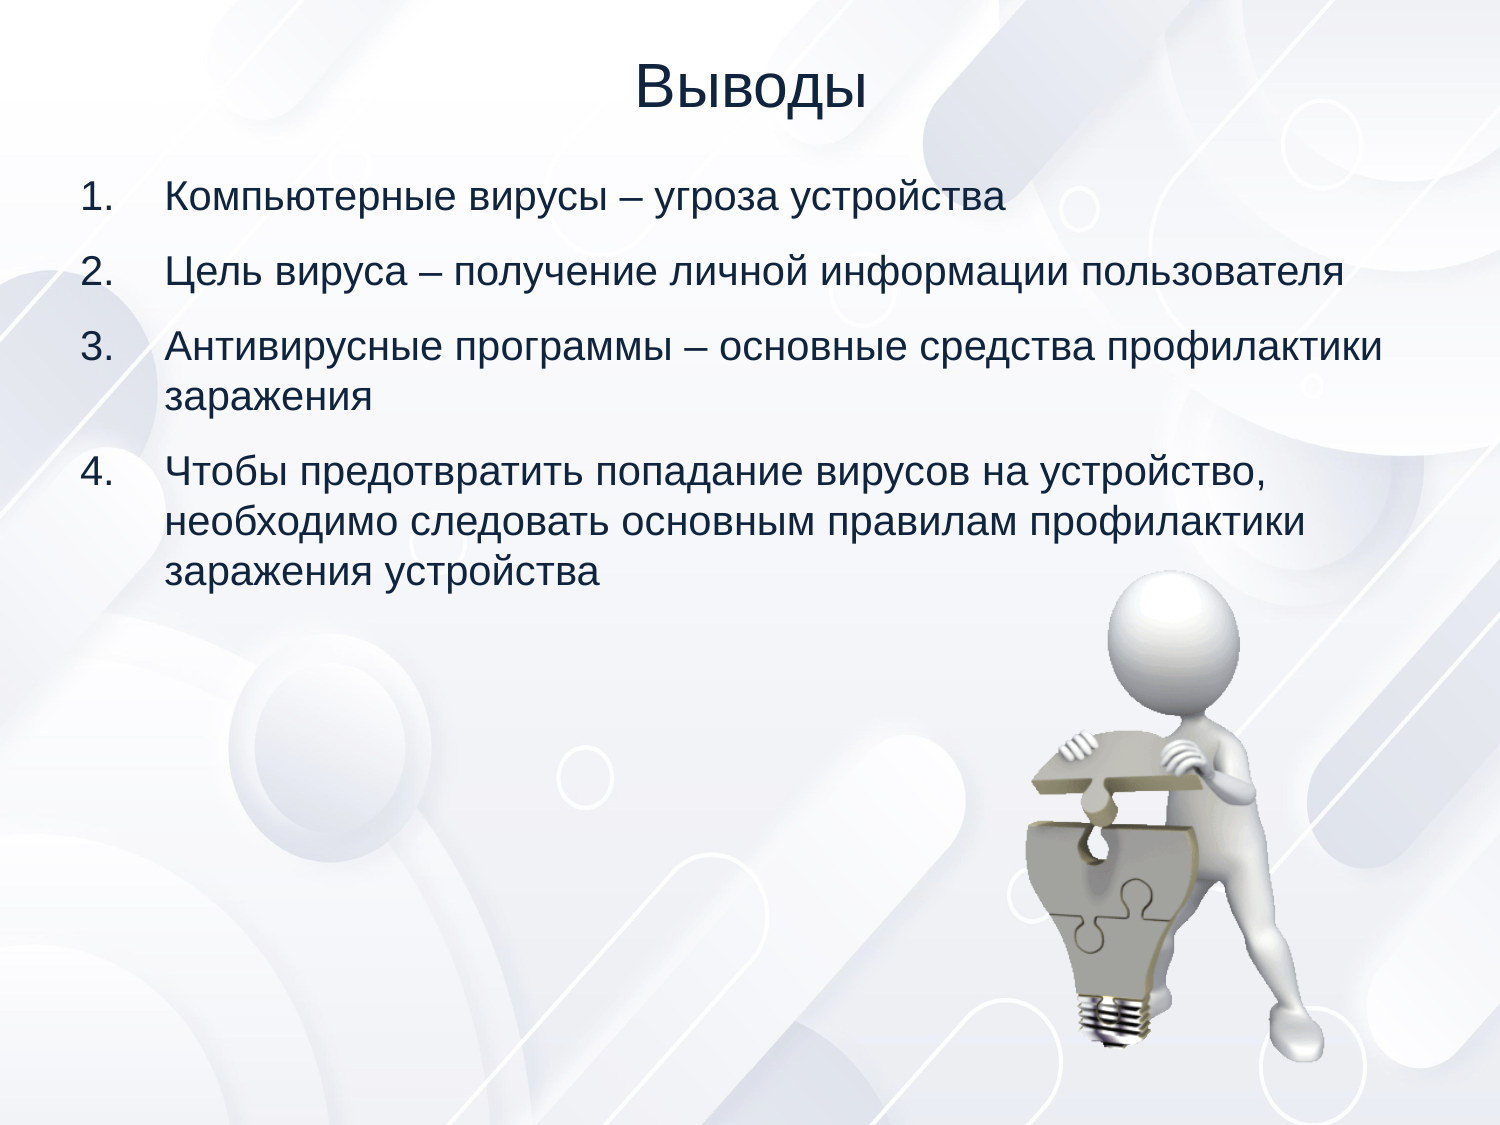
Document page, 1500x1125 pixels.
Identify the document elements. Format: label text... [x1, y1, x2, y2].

list Компьютерные вирусы – угроза устройства Цель вируса – получение личной информации пользователя Антивирусные программы – основные средства профилактики заражения Чтобы предотвратить попадание вирусов на устройство, необходимо следовать основным правилам профилактики заражения устройства [64, 160, 1447, 953]
title Выводы [76, 19, 1427, 147]
picture [1009, 562, 1347, 1125]
